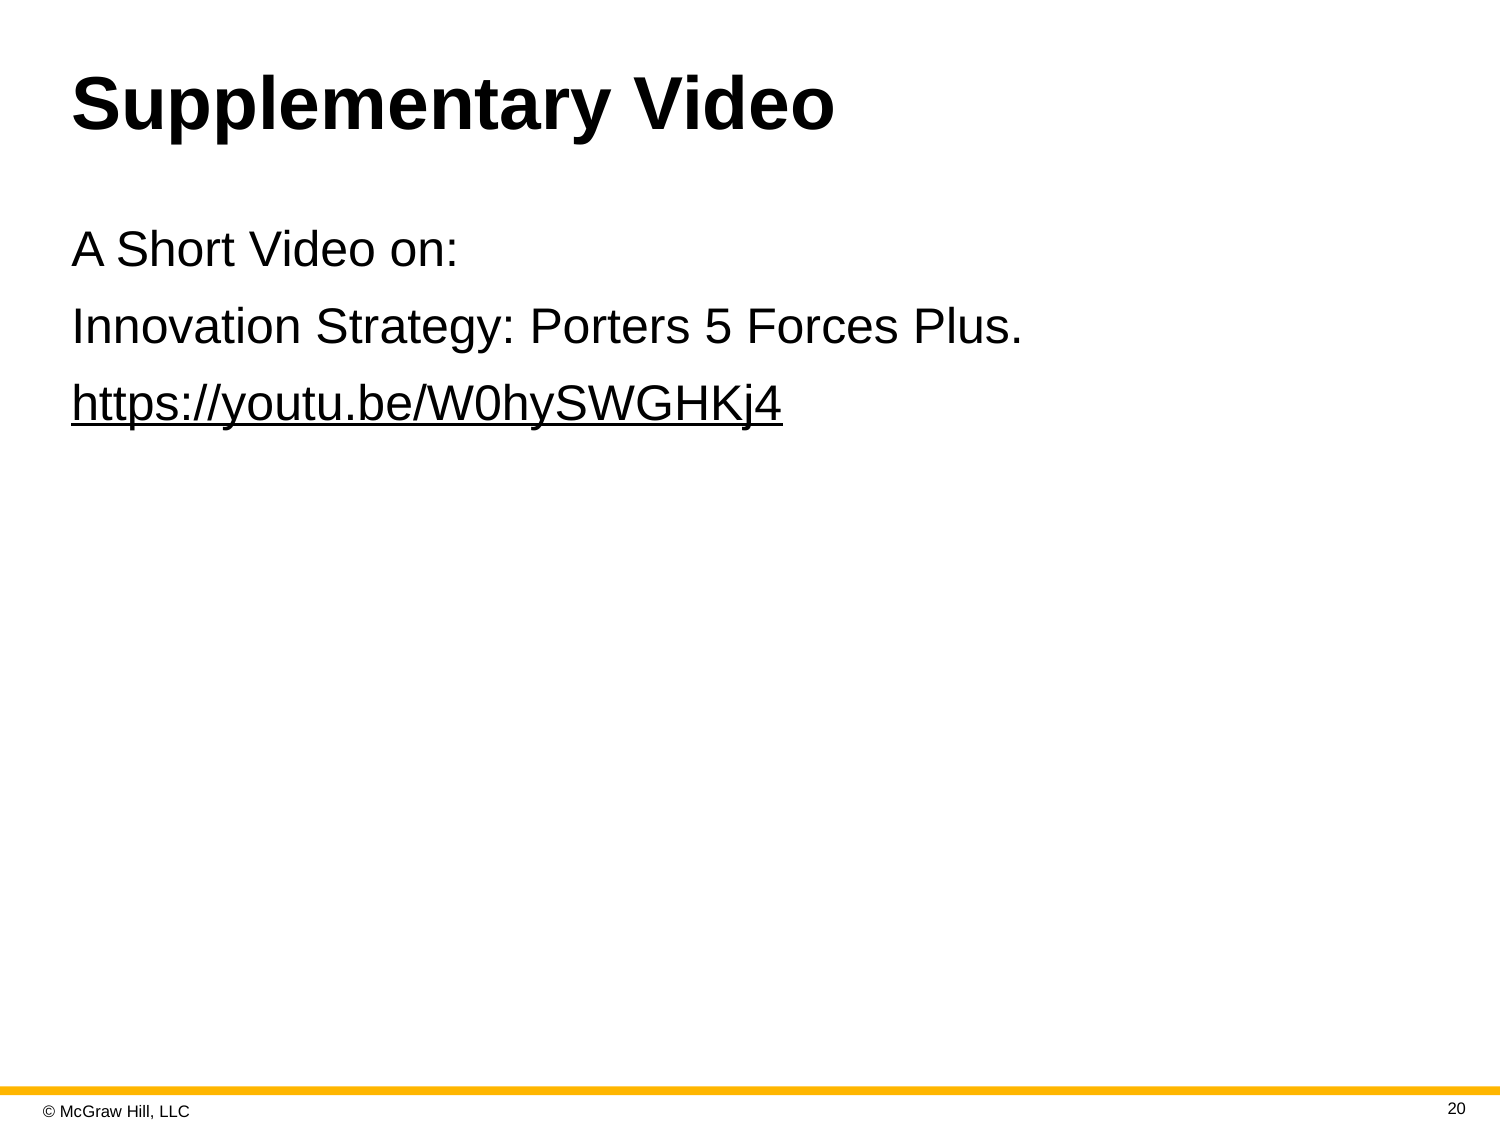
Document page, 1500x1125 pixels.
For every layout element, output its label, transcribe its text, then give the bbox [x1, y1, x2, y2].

list A Short Video on: Innovation Strategy: Porters 5 Forces Plus. https://youtu.be/W0hySWGHKj4 [56, 209, 1444, 1069]
title Supplementary Video [56, 38, 1444, 173]
slide_number 20 [1415, 1094, 1474, 1122]
